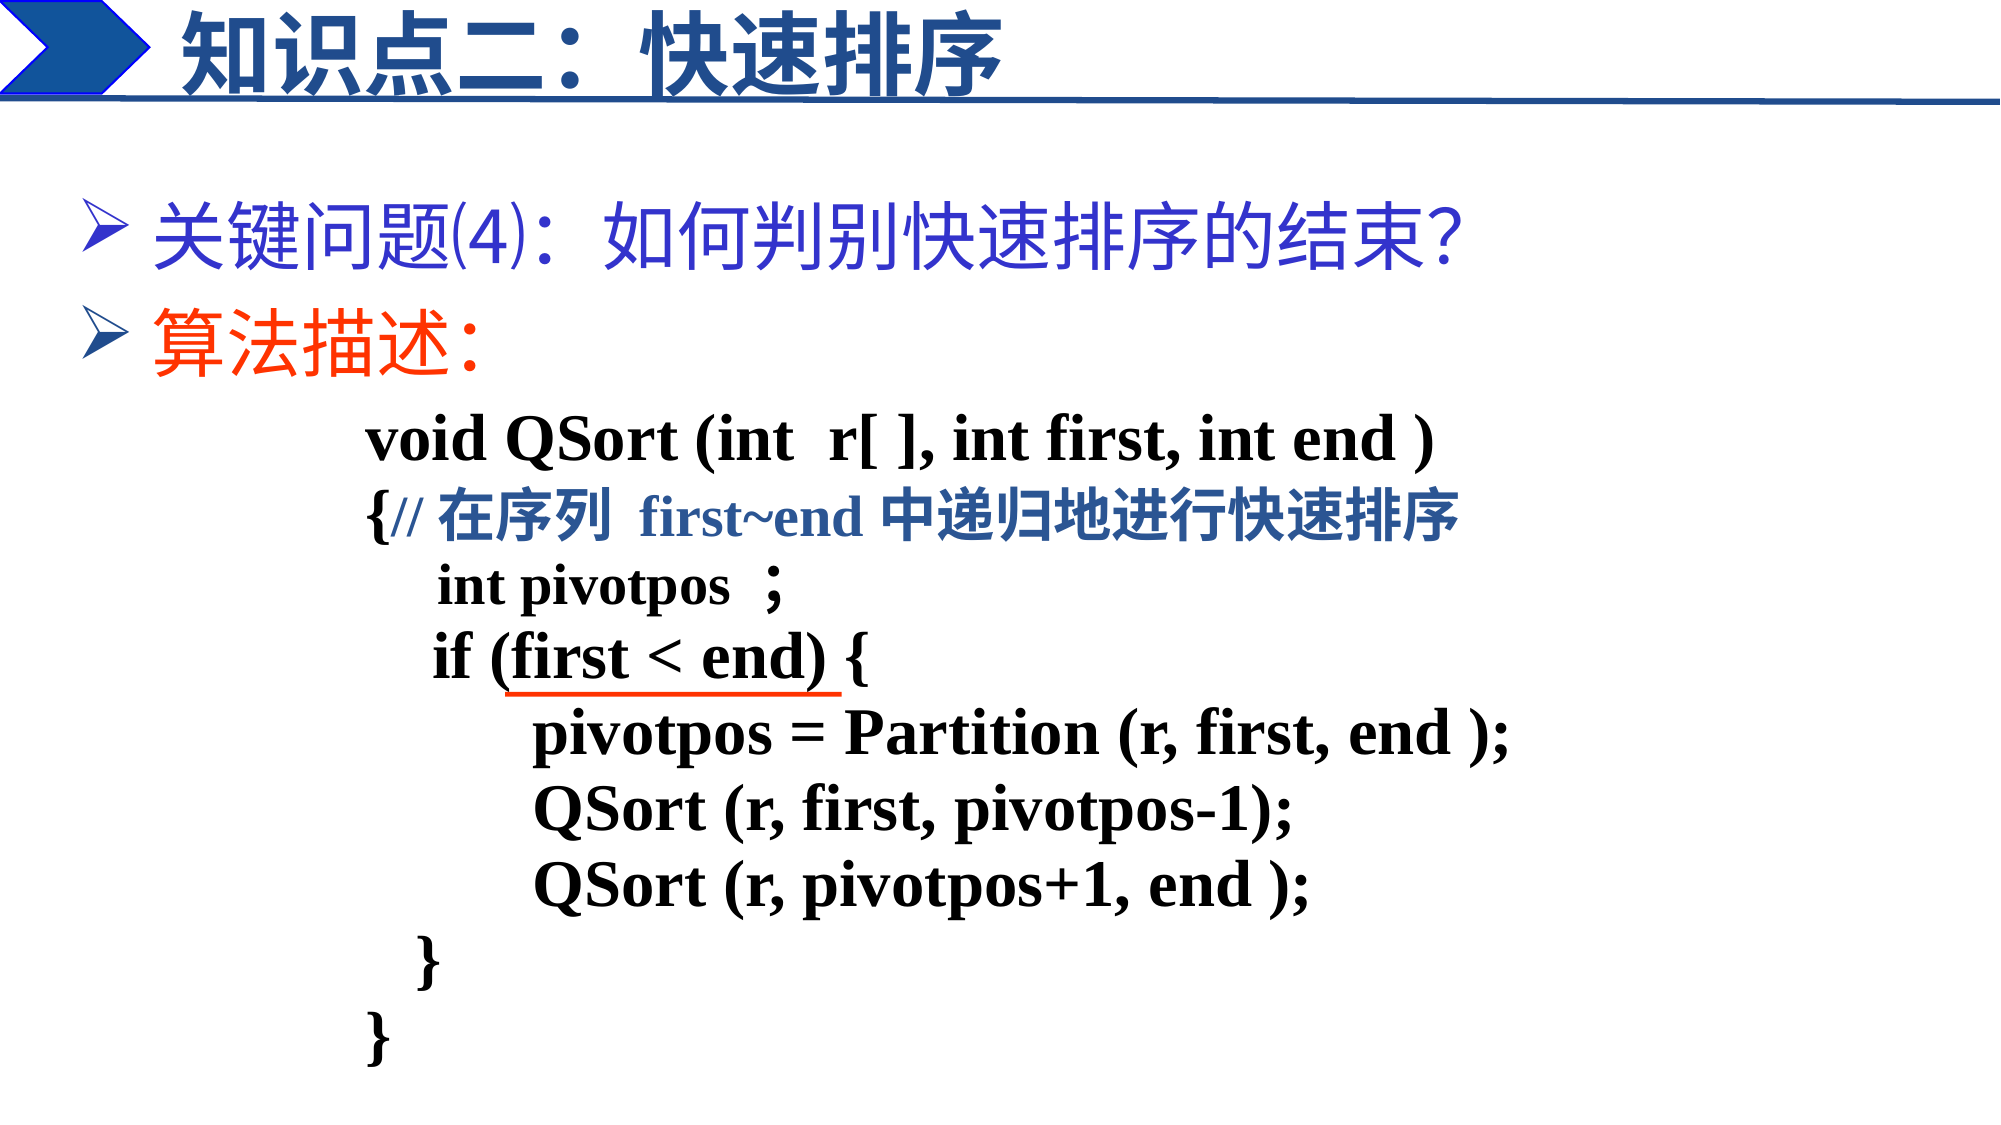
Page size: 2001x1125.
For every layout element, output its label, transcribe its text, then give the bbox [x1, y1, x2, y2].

text_box 关键问题⑷：如何判别快速排序的结束？ [61, 182, 1915, 288]
text_box 算法描述： [61, 289, 1621, 395]
text_box 知识点二：快速排序 [165, 8, 1945, 95]
text_box void QSort (int r[ ], int first, int end ) {//在序列 first~end中递归地进行快速排序 int pivotpos ； if (first < end) { pivotpos = Partition (r, first, end ); QSort (r, first, pivotpos-1); QSort (r, pivotpos+1, end ); } } [350, 392, 1663, 1082]
